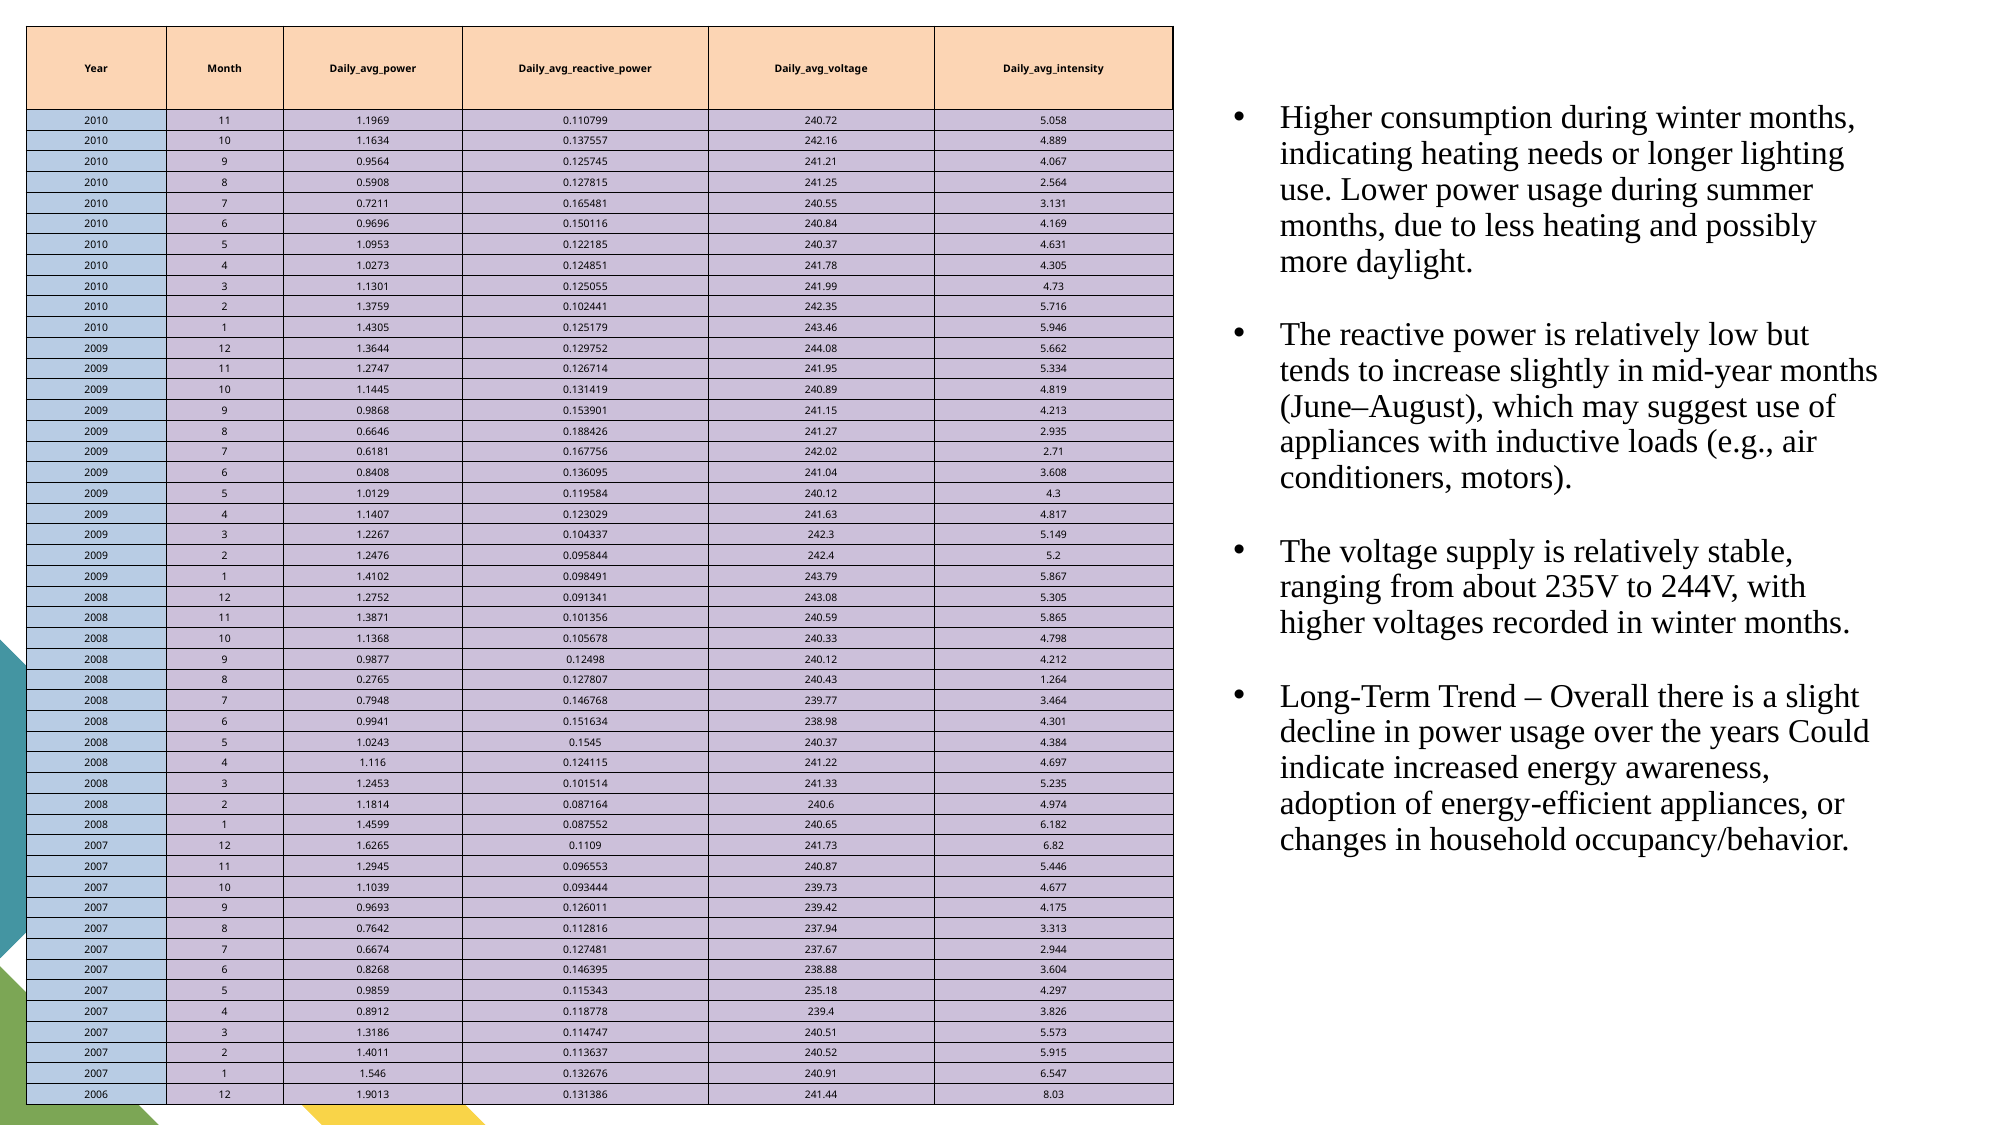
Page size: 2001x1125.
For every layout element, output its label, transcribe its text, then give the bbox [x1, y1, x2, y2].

table_cell 6.82 [935, 835, 1173, 855]
table_cell 1.0129 [284, 483, 462, 503]
table_cell 7 [167, 193, 283, 213]
table_cell 241.33 [709, 773, 934, 793]
table_cell 242.02 [709, 442, 934, 461]
table_cell 0.105678 [463, 628, 708, 648]
table_cell 241.63 [709, 504, 934, 523]
table_header Month [167, 27, 283, 109]
table_cell 242.3 [709, 524, 934, 544]
table_cell 0.122185 [463, 234, 708, 254]
table_cell 0.8408 [284, 462, 462, 482]
table_cell 240.52 [709, 1043, 934, 1062]
table_cell 0.127815 [463, 172, 708, 192]
table_cell 0.124115 [486, 752, 708, 772]
table_cell 3.604 [935, 960, 1173, 979]
table_cell 2010 [27, 214, 166, 233]
table_cell 2.564 [935, 172, 1173, 192]
table_cell 241.95 [709, 359, 934, 378]
table_cell 2009 [27, 566, 166, 586]
table_cell 1.0273 [284, 255, 462, 275]
table_cell 0.098491 [463, 566, 708, 586]
table_cell 0.165481 [463, 193, 708, 213]
table_cell 0.113637 [486, 1043, 708, 1062]
table_cell 0.150116 [463, 214, 708, 233]
table_cell 5 [167, 483, 283, 503]
table_cell 0.131419 [463, 379, 708, 399]
table_cell 5.305 [935, 587, 1173, 606]
table_cell 10 [167, 628, 283, 639]
table_cell 1.2267 [284, 524, 462, 544]
table_cell 0.132676 [486, 1063, 708, 1083]
table_cell 8 [167, 172, 283, 192]
table_cell 1.0953 [284, 234, 462, 254]
table_cell 4.297 [935, 980, 1173, 1000]
table_cell 11 [167, 607, 283, 627]
table_cell 240.91 [709, 1063, 934, 1083]
table_cell 4.212 [935, 649, 1173, 669]
table_cell 2 [167, 545, 283, 565]
table_cell 4.175 [935, 898, 1173, 917]
table_cell 241.44 [709, 1084, 934, 1104]
table_header Daily_avg_voltage [709, 27, 934, 109]
table_cell 5.235 [935, 773, 1173, 793]
table_cell 5.573 [935, 1022, 1173, 1042]
table_cell 1.1969 [284, 110, 462, 130]
table_cell 2010 [27, 276, 166, 295]
table_cell 2009 [27, 421, 166, 441]
table_cell 0.112816 [486, 918, 708, 938]
table_cell 5.716 [935, 296, 1173, 316]
table_cell 241.73 [709, 835, 934, 855]
table_cell 239.77 [709, 690, 934, 710]
table_cell 241.78 [709, 255, 934, 275]
table_cell 5.058 [935, 110, 1173, 130]
table_cell 10 [167, 131, 283, 150]
table_cell 4.301 [935, 711, 1173, 731]
table_cell 4.798 [935, 628, 1173, 648]
table_cell 240.87 [709, 856, 934, 876]
table_cell 6.547 [935, 1063, 1173, 1083]
table_cell 10 [167, 379, 283, 399]
table_cell 6.182 [935, 815, 1173, 834]
table_cell 9 [167, 400, 283, 420]
table_cell 2010 [27, 172, 166, 192]
table_cell 0.12498 [486, 649, 708, 669]
table_cell 240.12 [709, 649, 934, 669]
table_cell 242.16 [709, 131, 934, 150]
table_cell 4.819 [935, 379, 1173, 399]
table_cell 2.944 [935, 939, 1173, 959]
table_header Daily_avg_reactive_power [463, 27, 708, 109]
table_cell 2010 [27, 296, 166, 316]
table_cell 240.89 [709, 379, 934, 399]
table_cell 240.84 [709, 214, 934, 233]
table_cell 2.71 [935, 442, 1173, 461]
table_cell 0.118778 [486, 1001, 708, 1021]
table_cell 2010 [27, 255, 166, 275]
table_cell 2009 [27, 379, 166, 399]
table_cell 5.334 [935, 359, 1173, 378]
table_cell 3.131 [935, 193, 1173, 213]
table_cell 0.9564 [284, 151, 462, 171]
table_cell 0.125745 [463, 151, 708, 171]
table_cell 5.946 [935, 317, 1173, 337]
table_cell 1.1634 [284, 131, 462, 150]
table_cell 239.4 [709, 1001, 934, 1021]
table_cell 2009 [27, 338, 166, 358]
table_cell 0.7211 [284, 193, 462, 213]
table_cell 2009 [27, 442, 166, 461]
table_cell 4.697 [935, 752, 1173, 772]
list Higher consumption during winter months, indicating heating needs or longer lighting use. Lower power usage during summer months, due to less heating and possibly more daylight. The reactive power is relatively low but tends to increase slightly in mid-year months (June–August), which may suggest use of appliances with inductive loads (e.g., air conditioners, motors). The voltage supply is relatively stable, ranging from about 235V to 244V, with higher voltages recorded in winter months. Long-Term Trend – Overall there is a slight decline in power usage over the years Could indicate increased energy awareness, adoption of energy-efficient appliances, or changes in household occupancy/behavior. [1233, 62, 1882, 982]
table_cell 0.1545 [486, 732, 708, 751]
table_cell 2 [167, 296, 283, 316]
table_cell 11 [167, 359, 283, 378]
table_cell 1.1445 [284, 379, 462, 399]
table_cell 242.4 [709, 545, 934, 565]
table_cell 241.25 [709, 172, 934, 192]
table_cell 0.1109 [486, 835, 708, 855]
table_cell 5.865 [935, 607, 1173, 627]
table_cell 0.167756 [463, 442, 708, 461]
table_cell 2008 [27, 587, 166, 606]
table_cell 8 [167, 421, 283, 441]
table_cell 5.2 [935, 545, 1173, 565]
table_cell 4.73 [935, 276, 1173, 295]
table_cell 0.104337 [463, 524, 708, 544]
table_cell 1.2752 [284, 587, 462, 606]
table_cell 241.15 [709, 400, 934, 420]
table_cell 1.2747 [284, 359, 462, 378]
table_cell 5 [167, 234, 283, 254]
table_cell 8.03 [935, 1084, 1173, 1104]
table_cell 238.98 [709, 711, 934, 731]
table_cell 5.662 [935, 338, 1173, 358]
table_cell 237.94 [709, 918, 934, 938]
table_cell 240.37 [709, 732, 934, 751]
table_cell 11 [167, 110, 283, 130]
table_cell 1.264 [935, 670, 1173, 689]
table_cell 2009 [27, 545, 166, 565]
table_cell 0.127481 [486, 939, 708, 959]
table_cell 1.1368 [284, 628, 462, 639]
table_cell 1.1407 [284, 504, 462, 523]
table_header Year [27, 27, 166, 109]
table_cell 0.114747 [486, 1022, 708, 1042]
table_cell 0.093444 [486, 877, 708, 897]
table_cell 2010 [27, 110, 166, 130]
table_cell 3.826 [935, 1001, 1173, 1021]
table_cell 0.126714 [463, 359, 708, 378]
table_cell 7 [167, 442, 283, 461]
table_cell 0.095844 [463, 545, 708, 565]
table_cell 0.087164 [486, 794, 708, 814]
table_cell 6 [167, 214, 283, 233]
table_cell 0.102441 [463, 296, 708, 316]
table_cell 0.101356 [463, 607, 708, 627]
table_cell 0.110799 [463, 110, 708, 130]
table_cell 5.867 [935, 566, 1173, 586]
table_cell 3.464 [935, 690, 1173, 710]
table_cell 241.99 [709, 276, 934, 295]
table_cell 0.123029 [463, 504, 708, 523]
table_cell 4 [167, 255, 283, 275]
table_cell 0.115343 [486, 980, 708, 1000]
table_cell 242.35 [709, 296, 934, 316]
table_cell 4.213 [935, 400, 1173, 420]
table_cell 0.131386 [486, 1084, 708, 1104]
table_cell 240.12 [709, 483, 934, 503]
table_cell 240.6 [709, 794, 934, 814]
table_cell 2010 [27, 234, 166, 254]
table_cell 241.27 [709, 421, 934, 441]
table_header Daily_avg_intensity [935, 27, 1172, 109]
table_cell 0.5908 [284, 172, 462, 192]
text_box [0, 639, 486, 1125]
table_cell 0.127807 [486, 670, 708, 689]
table_cell 240.43 [709, 670, 934, 689]
table_cell 4.817 [935, 504, 1173, 523]
table_cell 2008 [27, 607, 166, 627]
table_cell 0.087552 [486, 815, 708, 834]
table_cell 239.42 [709, 898, 934, 917]
table_cell 4.631 [935, 234, 1173, 254]
table_cell 1.3644 [284, 338, 462, 358]
table_cell 0.129752 [463, 338, 708, 358]
table_cell 240.51 [709, 1022, 934, 1042]
table_cell 2009 [27, 400, 166, 420]
table_cell 0.6646 [284, 421, 462, 441]
table_cell 0.101514 [486, 773, 708, 793]
table_cell 4.067 [935, 151, 1173, 171]
table_cell 1.1301 [284, 276, 462, 295]
table_cell 240.72 [709, 110, 934, 130]
table_cell 235.18 [709, 980, 934, 1000]
table_cell 239.73 [709, 877, 934, 897]
table_cell 3 [167, 276, 283, 295]
table_cell 238.88 [709, 960, 934, 979]
table_cell 0.096553 [486, 856, 708, 876]
table_cell 9 [167, 151, 283, 171]
table_cell 0.188426 [463, 421, 708, 441]
table_cell 1.4102 [284, 566, 462, 586]
table_cell 243.08 [709, 587, 934, 606]
table_cell 2009 [27, 483, 166, 503]
table_cell 0.146768 [486, 690, 708, 710]
table_cell 6 [167, 462, 283, 482]
table_cell 0.146395 [486, 960, 708, 979]
table_cell 0.124851 [463, 255, 708, 275]
table_cell 3 [167, 524, 283, 544]
table_cell 4.305 [935, 255, 1173, 275]
table_cell 4 [167, 504, 283, 523]
table_cell 2010 [27, 317, 166, 337]
table_cell 237.67 [709, 939, 934, 959]
table_cell 2009 [27, 524, 166, 544]
table_cell 4.169 [935, 214, 1173, 233]
table_cell 2010 [27, 151, 166, 171]
table_cell 4.889 [935, 131, 1173, 150]
table_cell 5.149 [935, 524, 1173, 544]
table_cell 5.446 [935, 856, 1173, 876]
table_cell 1.4305 [284, 317, 462, 337]
table_cell 243.79 [709, 566, 934, 586]
table_cell 0.125055 [463, 276, 708, 295]
table_cell 0.126011 [486, 898, 708, 917]
table_cell 4.384 [935, 732, 1173, 751]
table_cell 4.3 [935, 483, 1173, 503]
table_cell 4.974 [935, 794, 1173, 814]
table_cell 2009 [27, 504, 166, 523]
table_cell 0.091341 [463, 587, 708, 606]
table_cell 240.37 [709, 234, 934, 254]
table_cell 12 [167, 338, 283, 358]
table_cell 1 [167, 317, 283, 337]
table_cell 2010 [27, 193, 166, 213]
table_header Daily_avg_power [284, 27, 462, 109]
table_cell 241.21 [709, 151, 934, 171]
table_cell 241.22 [709, 752, 934, 772]
table_cell 1.3871 [284, 607, 462, 627]
table_cell 2010 [27, 131, 166, 150]
table_cell 0.151634 [486, 711, 708, 731]
table_cell 0.153901 [463, 400, 708, 420]
table_cell 244.08 [709, 338, 934, 358]
table_cell 240.65 [709, 815, 934, 834]
table_cell 12 [167, 587, 283, 606]
table_cell 1.3759 [284, 296, 462, 316]
table_cell 241.04 [709, 462, 934, 482]
table_cell 0.9868 [284, 400, 462, 420]
table_cell 2009 [27, 359, 166, 378]
table_cell 240.55 [709, 193, 934, 213]
table_cell 240.33 [709, 628, 934, 648]
table_cell 0.125179 [463, 317, 708, 337]
table_cell 2008 [27, 628, 166, 639]
table_cell 3.608 [935, 462, 1173, 482]
table_cell 1.2476 [284, 545, 462, 565]
table_cell 240.59 [709, 607, 934, 627]
table_cell 4.677 [935, 877, 1173, 897]
table_cell 243.46 [709, 317, 934, 337]
table_cell 2.935 [935, 421, 1173, 441]
table_cell 1 [167, 566, 283, 586]
table_cell 2009 [27, 462, 166, 482]
table_cell 0.6181 [284, 442, 462, 461]
table_cell 3.313 [935, 918, 1173, 938]
table_cell 0.137557 [463, 131, 708, 150]
table_cell 0.136095 [463, 462, 708, 482]
table_cell 0.9696 [284, 214, 462, 233]
table_cell 5.915 [935, 1043, 1173, 1062]
table_cell 0.119584 [463, 483, 708, 503]
